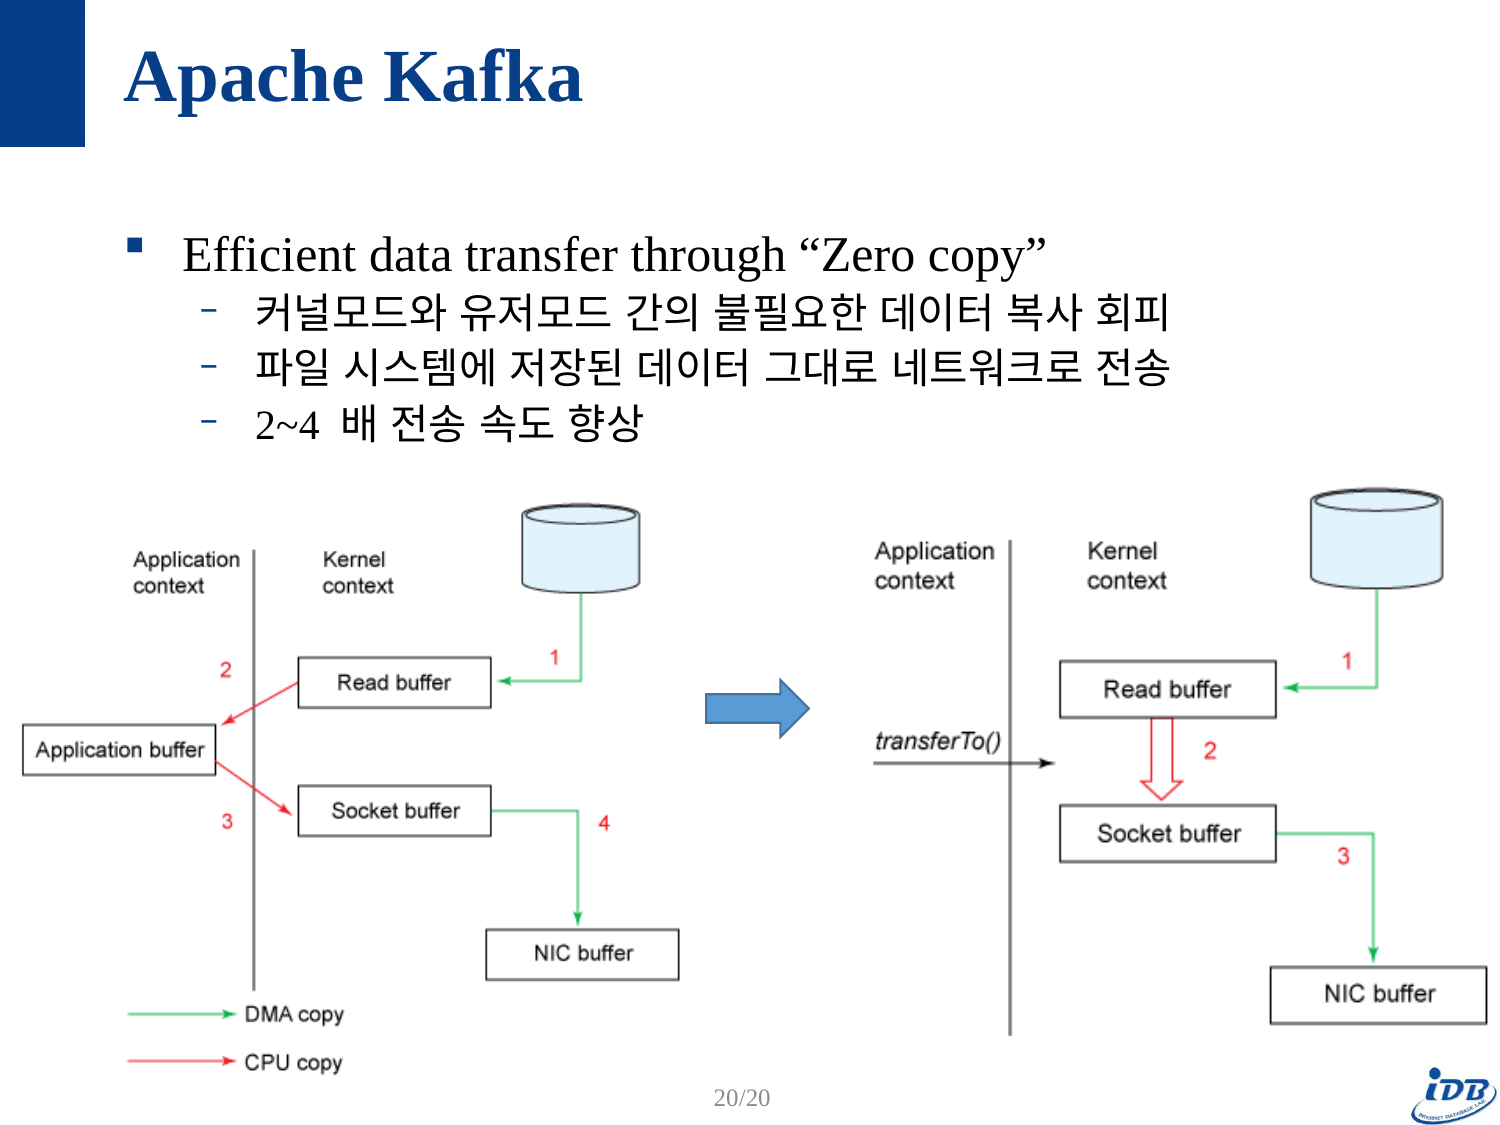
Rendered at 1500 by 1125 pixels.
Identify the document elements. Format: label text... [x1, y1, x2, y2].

text_box [705, 677, 811, 740]
picture [0, 464, 697, 1091]
title Apache Kafka [108, 15, 1379, 140]
picture [0, 0, 85, 147]
list Efficient data transfer through “Zero copy” 커널모드와 유저모드 간의 불필요한 데이터 복사 회피 파일 시스템에 저장된 데이터 그대로 네트워크로 전송 2~4 배 전송 속도 향상 [108, 220, 1471, 1079]
slide_number 20/20 [573, 1076, 911, 1118]
picture [828, 470, 1500, 1045]
picture [1411, 1067, 1497, 1125]
